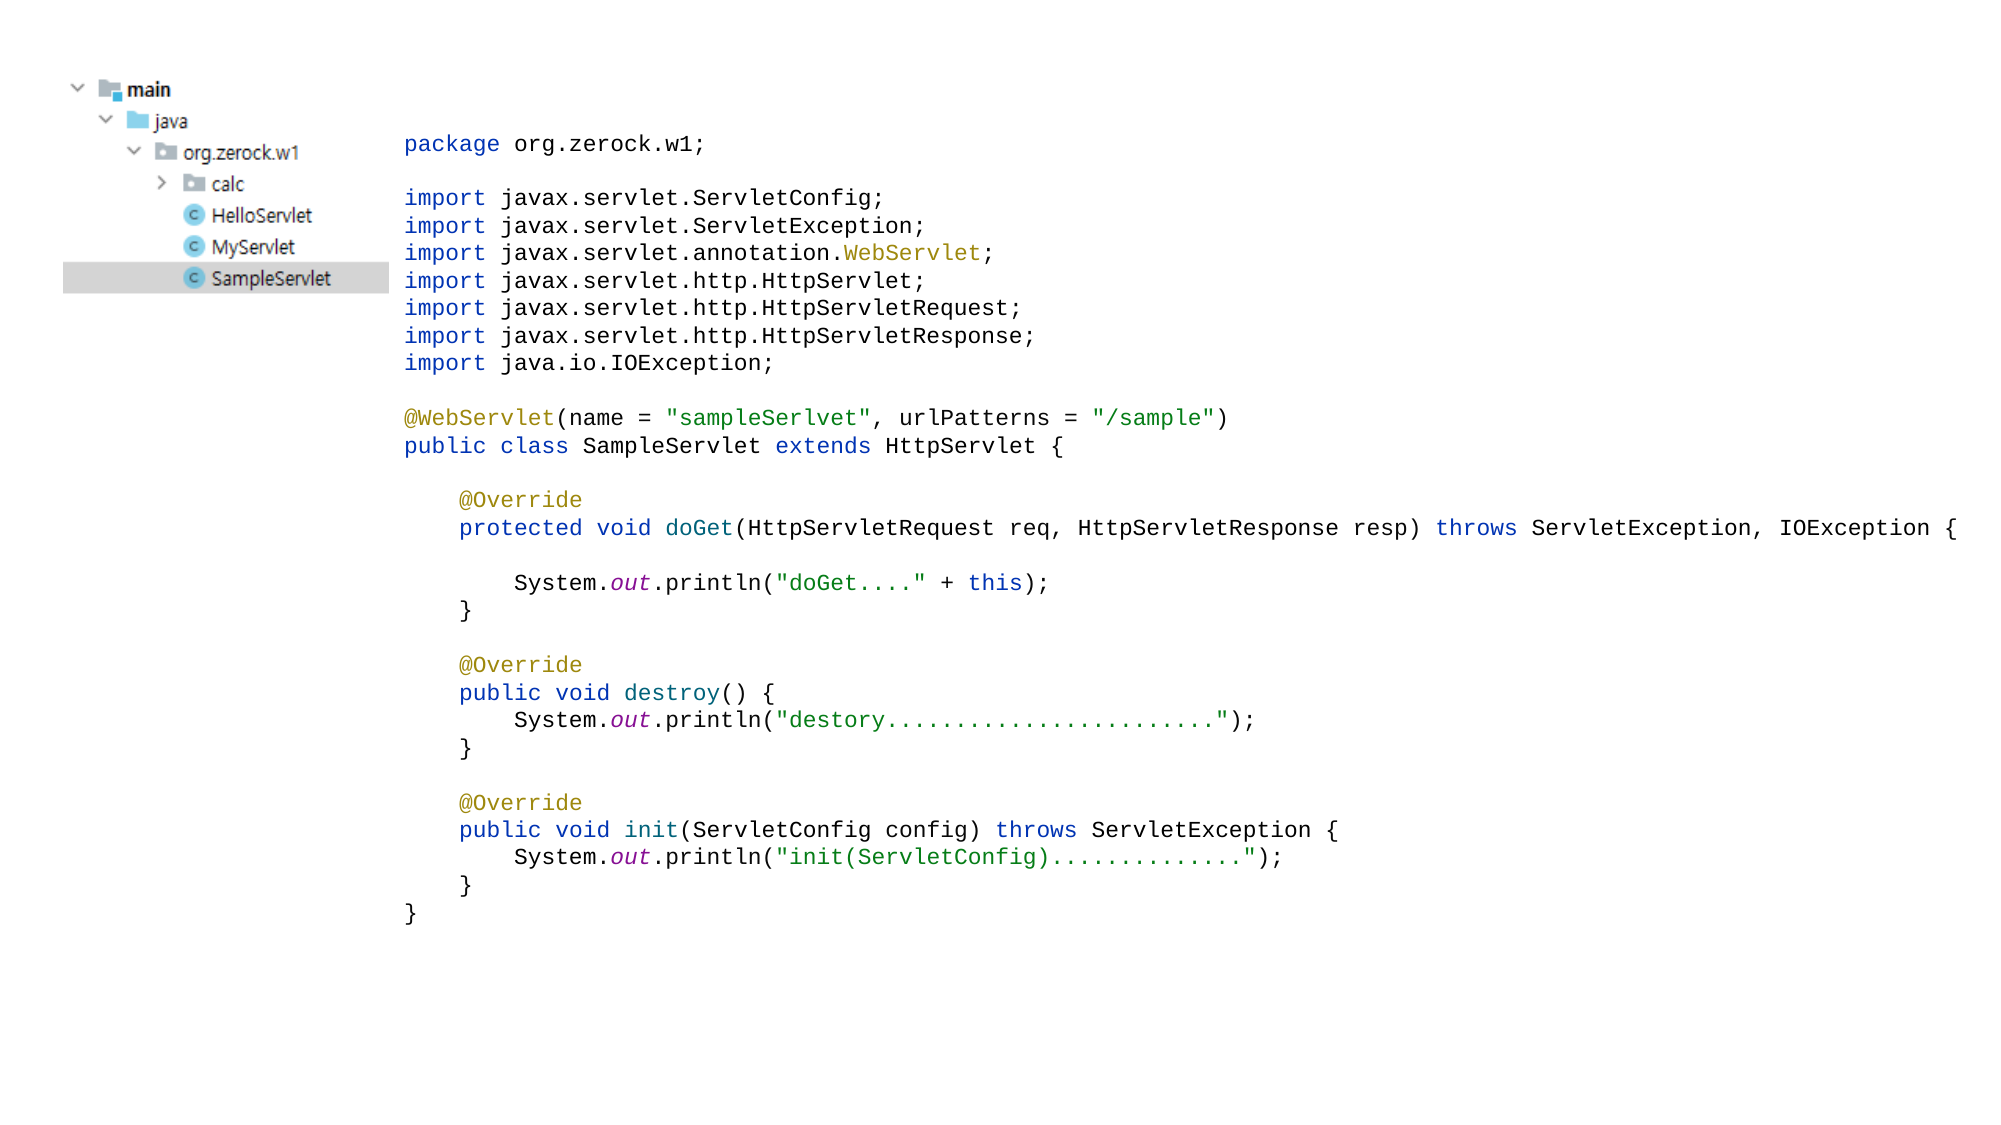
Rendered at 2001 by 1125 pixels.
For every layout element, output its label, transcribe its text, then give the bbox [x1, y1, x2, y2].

picture [63, 75, 475, 300]
text_box package org.zerock.w1; import javax.servlet.ServletConfig; import javax.servlet.ServletException; import javax.servlet.annotation.WebServlet; import javax.servlet.http.HttpServlet; import javax.servlet.http.HttpServletRequest; import javax.servlet.http.HttpServletResponse; import java.io.IOException; @WebServlet(name = "sampleSerlvet", urlPatterns = "/sample") public class SampleServlet extends HttpServlet { @Override protected void doGet(HttpServletRequest req, HttpServletResponse resp) throws ServletException, IOException { System.out.println("doGet...." + this); } @Override public void destroy() { System.out.println("destory........................"); } @Override public void init(ServletConfig config) throws ServletException { System.out.println("init(ServletConfig).............."); } } [389, 120, 1973, 1005]
